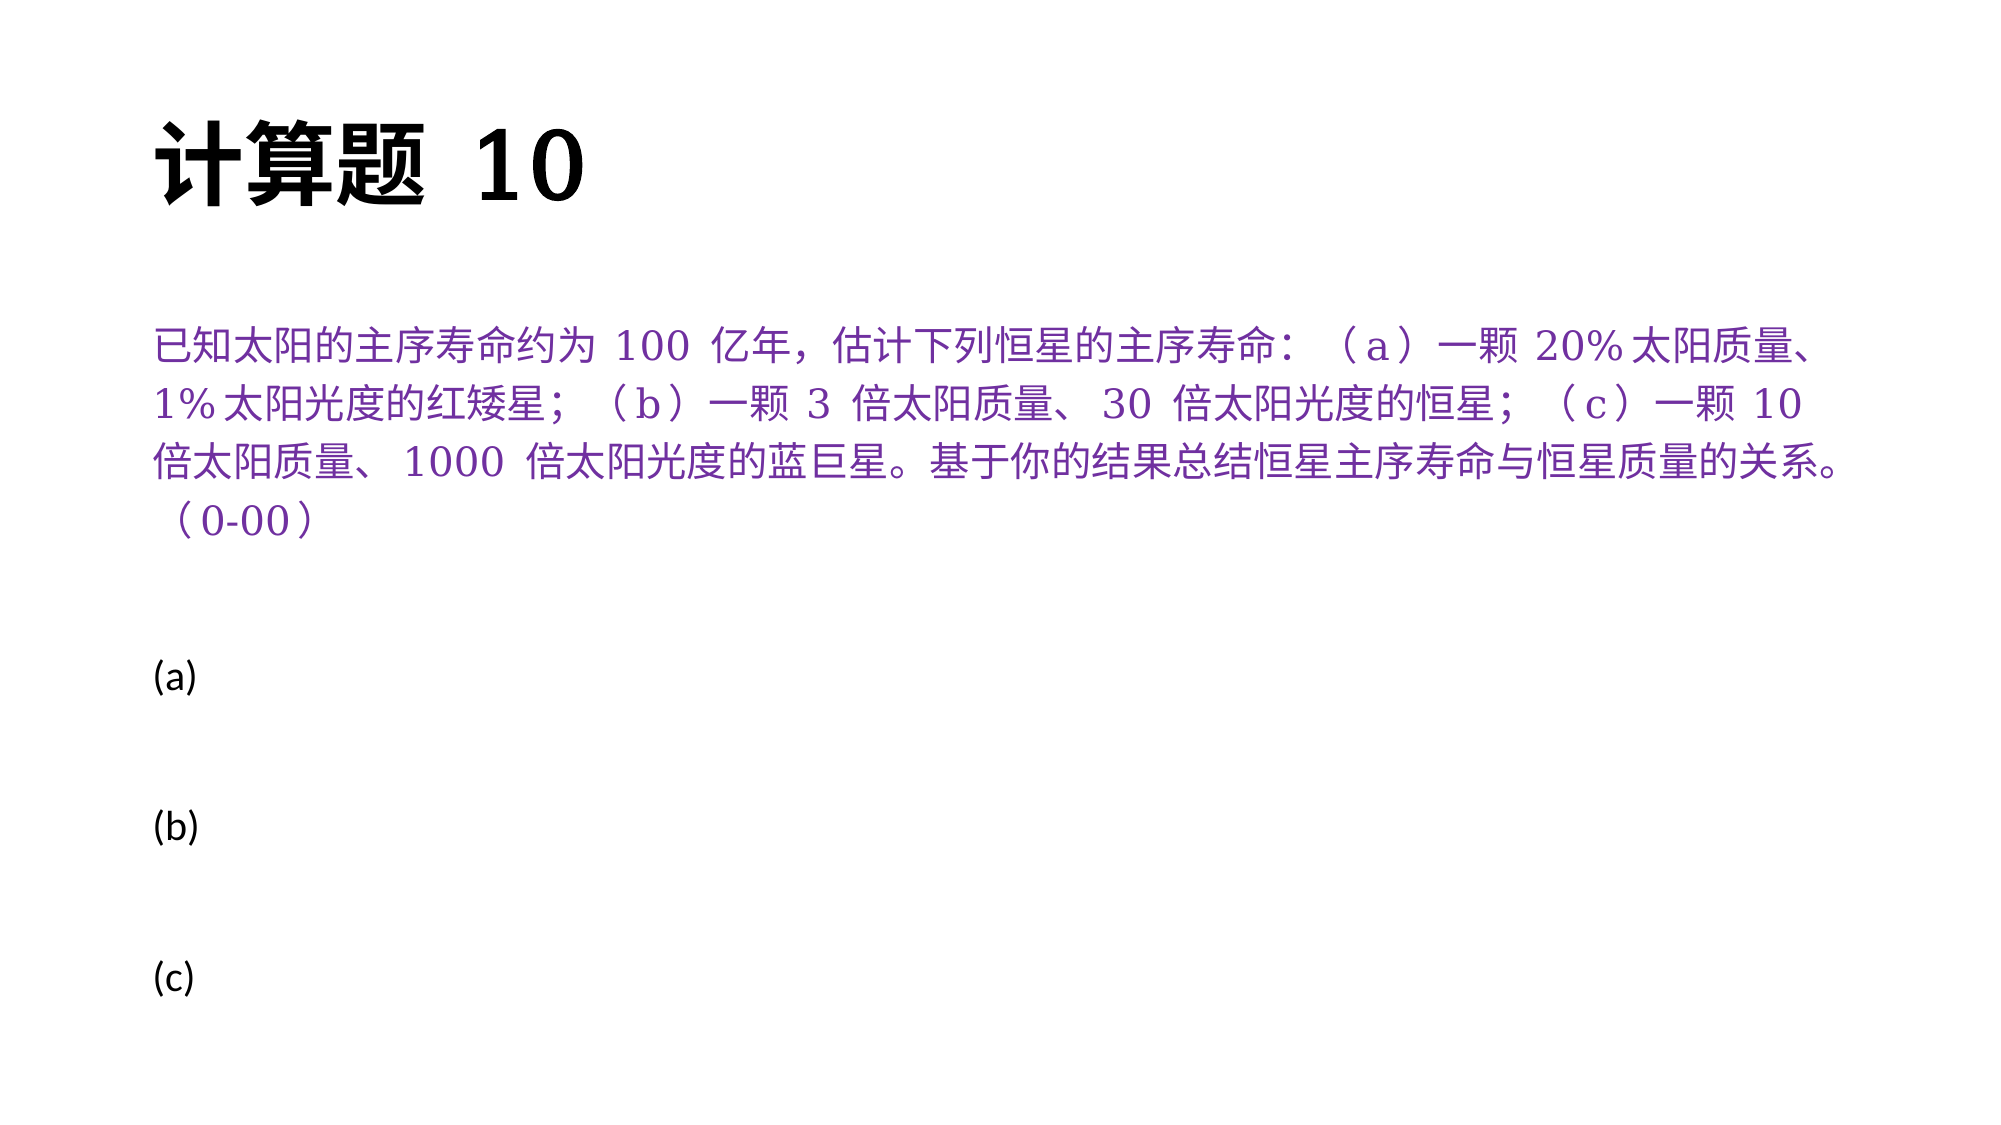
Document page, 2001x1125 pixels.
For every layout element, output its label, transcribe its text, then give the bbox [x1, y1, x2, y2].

title 计算题 10 [137, 59, 1863, 278]
